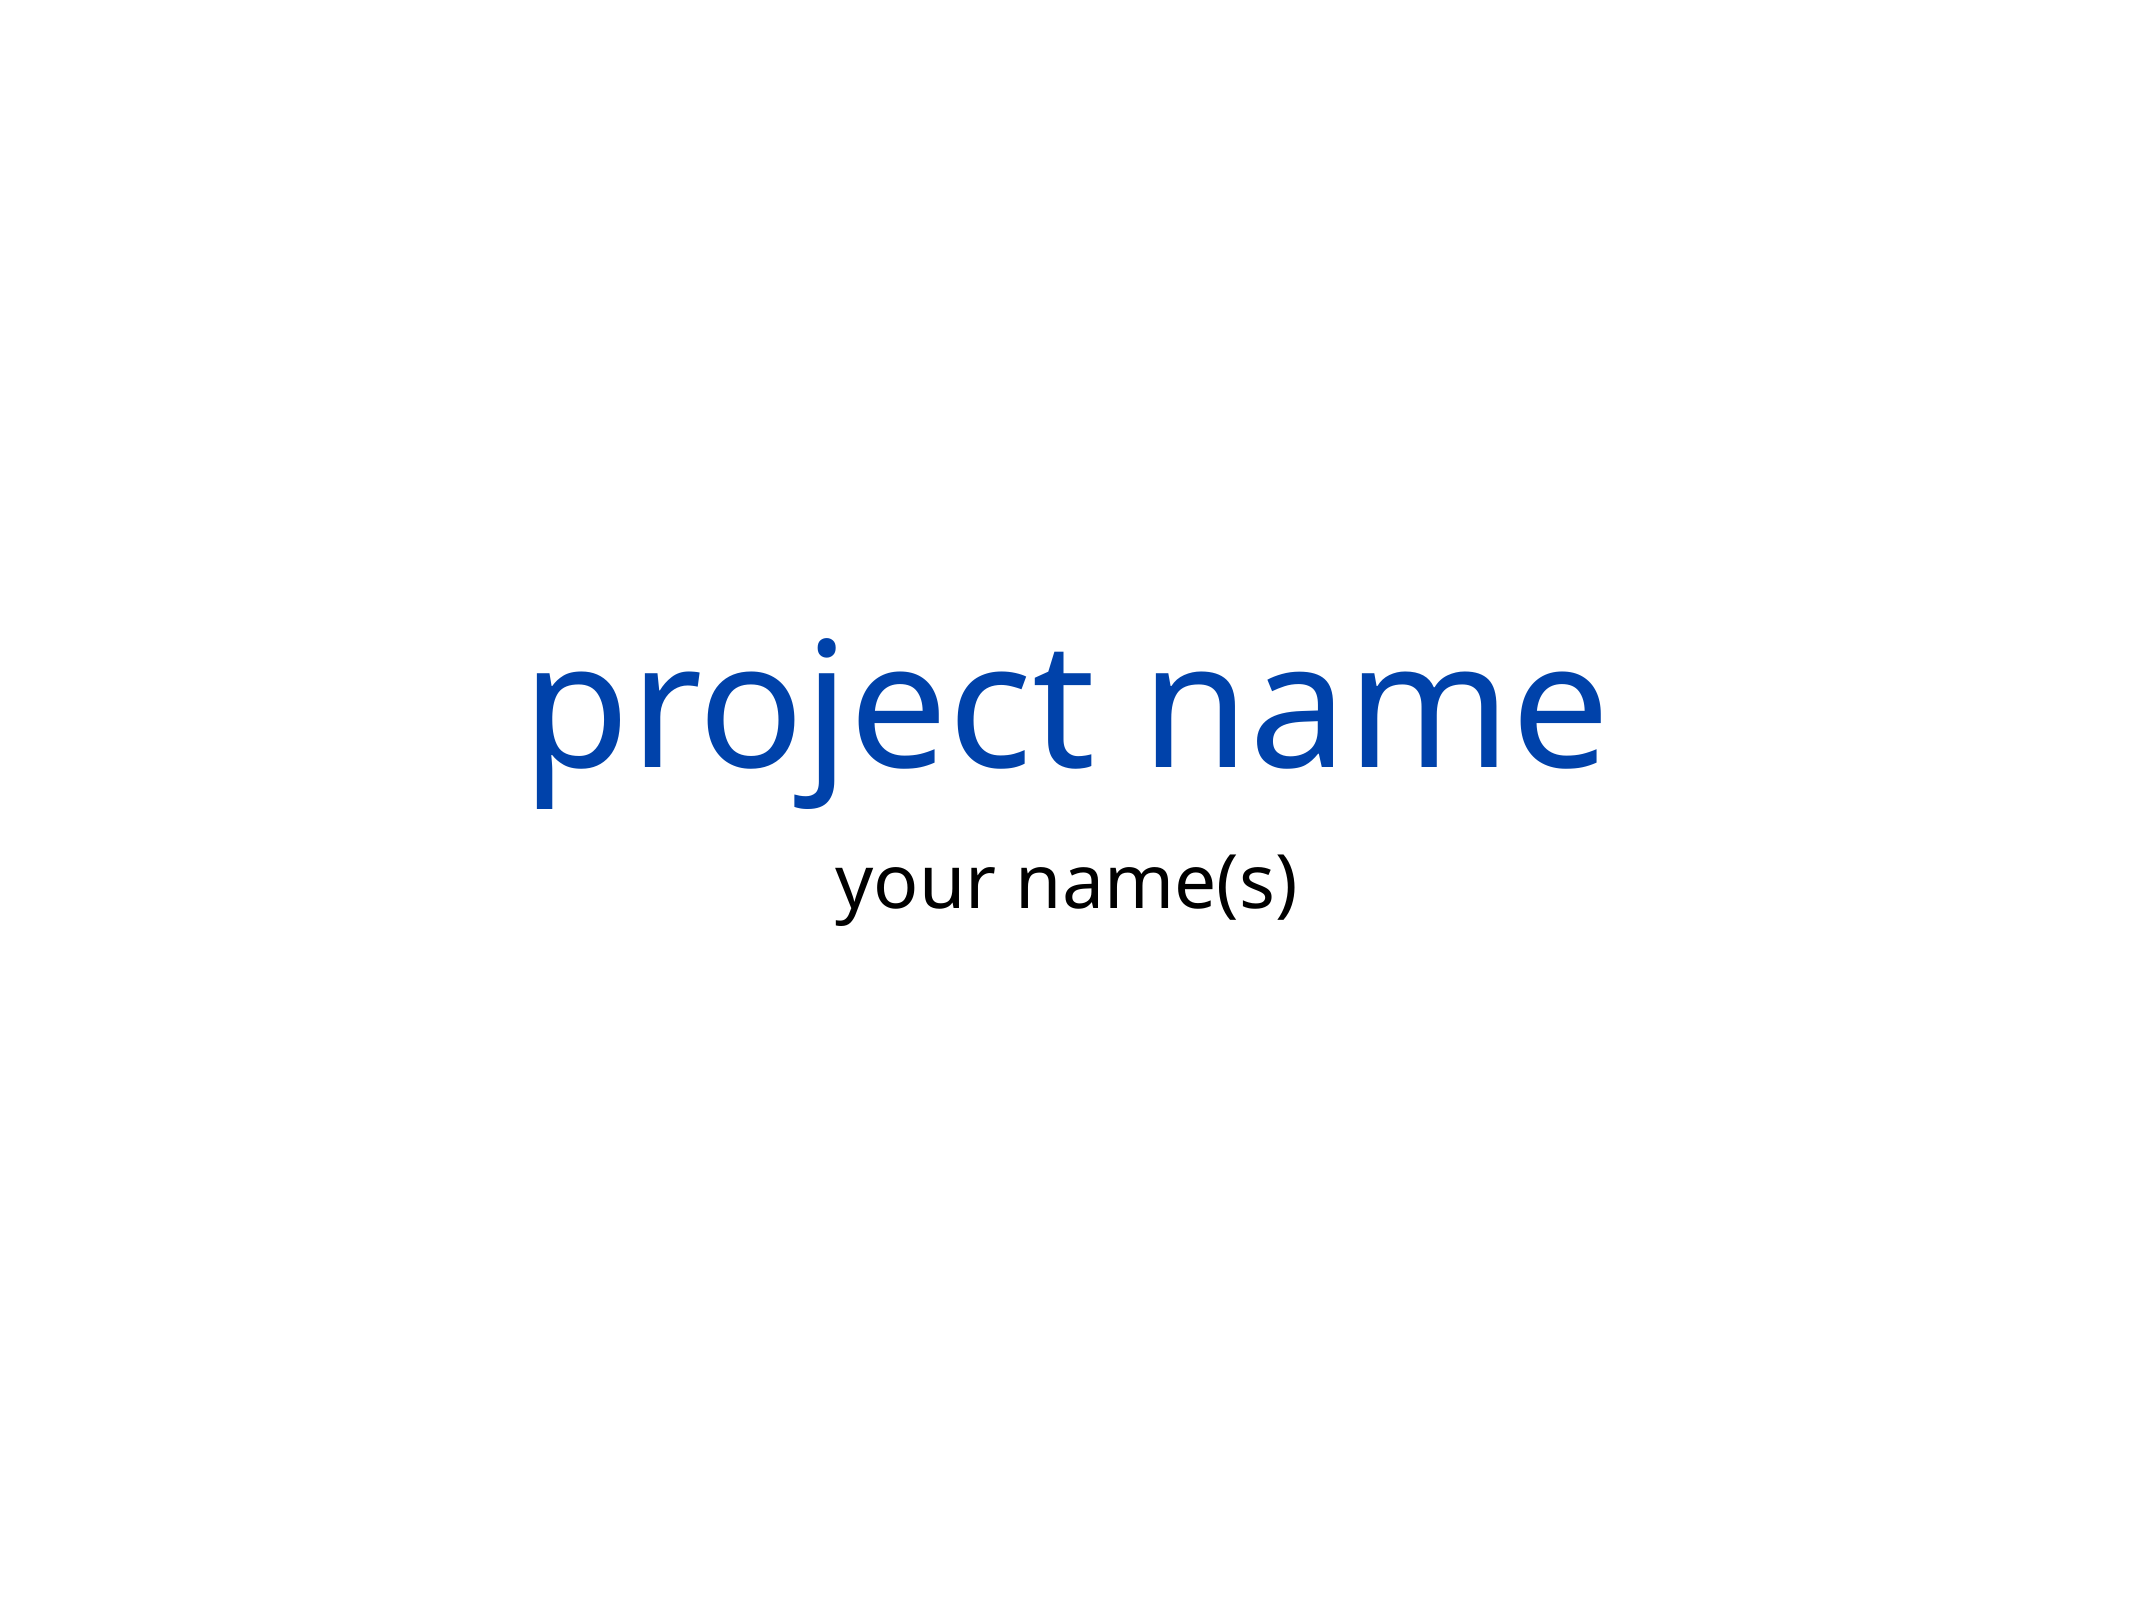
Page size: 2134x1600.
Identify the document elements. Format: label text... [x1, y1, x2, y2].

title project name [207, 268, 1926, 811]
subtitle your name(s) [207, 824, 1926, 1011]
